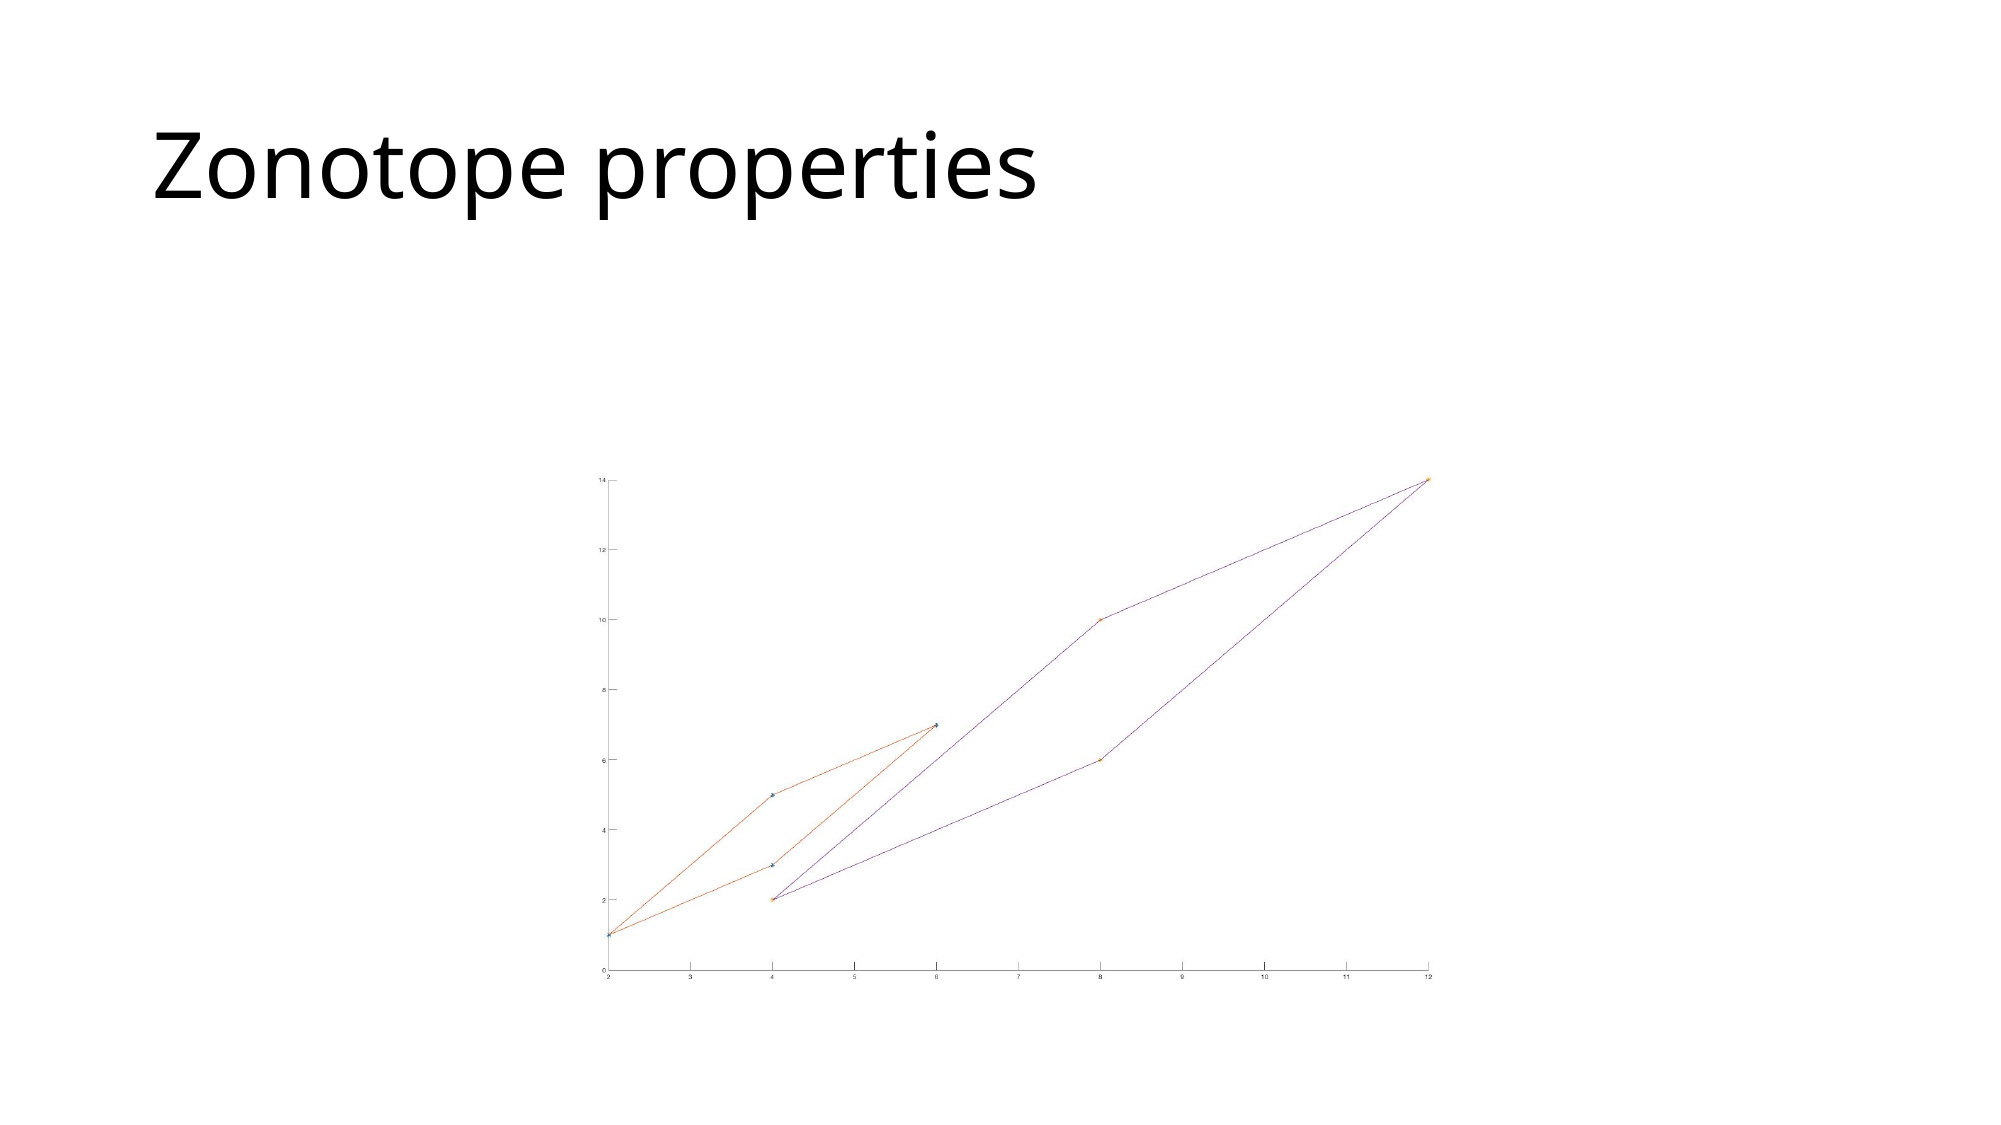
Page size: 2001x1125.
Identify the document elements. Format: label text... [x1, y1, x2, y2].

title Zonotope properties [137, 59, 1863, 278]
picture [471, 434, 1529, 1036]
